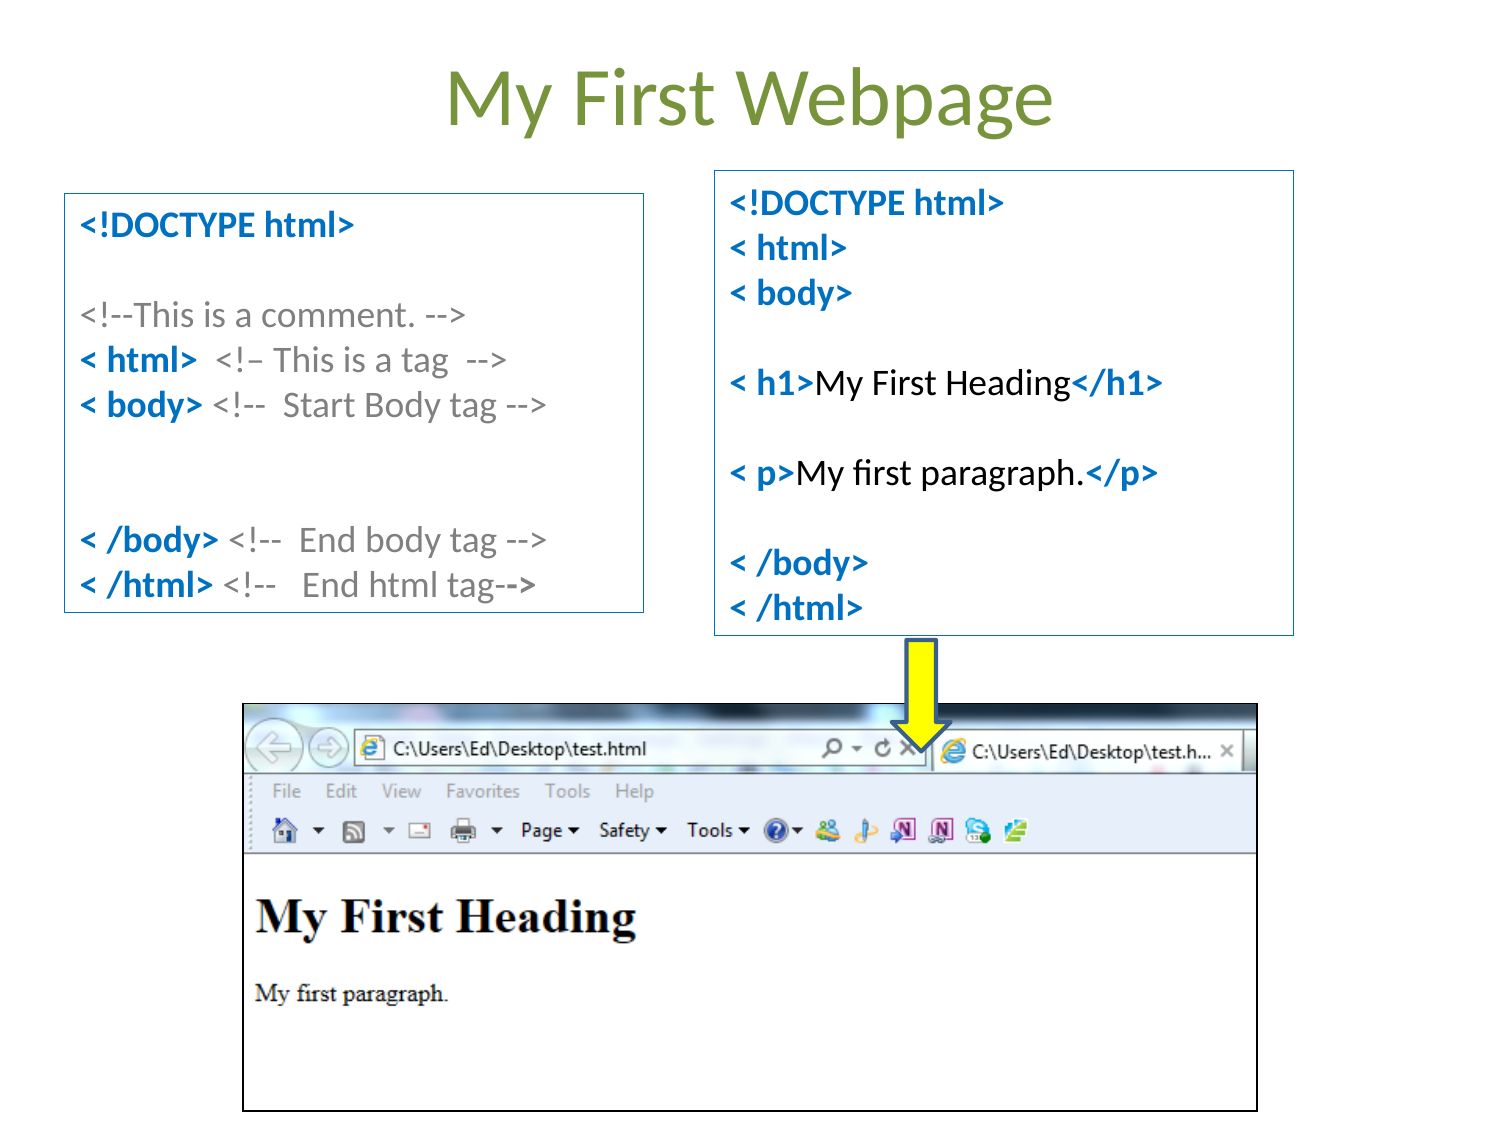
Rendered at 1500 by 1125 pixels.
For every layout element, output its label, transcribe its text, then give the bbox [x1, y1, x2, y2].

text_box [904, 637, 939, 702]
text_box My First Webpage [395, 34, 1105, 150]
text_box <!DOCTYPE html> <!--This is a comment. --> < html> <!– This is a tag --> < body> <!-- Start Body tag --> < /body> <!-- End body tag --> < /html> <!-- End html tag--> [64, 193, 644, 613]
text_box <!DOCTYPE html> < html> < body> < h1>My First Heading</h1> < p>My first paragraph.</p> < /body> < /html> [714, 170, 1294, 636]
picture [243, 703, 1257, 1111]
